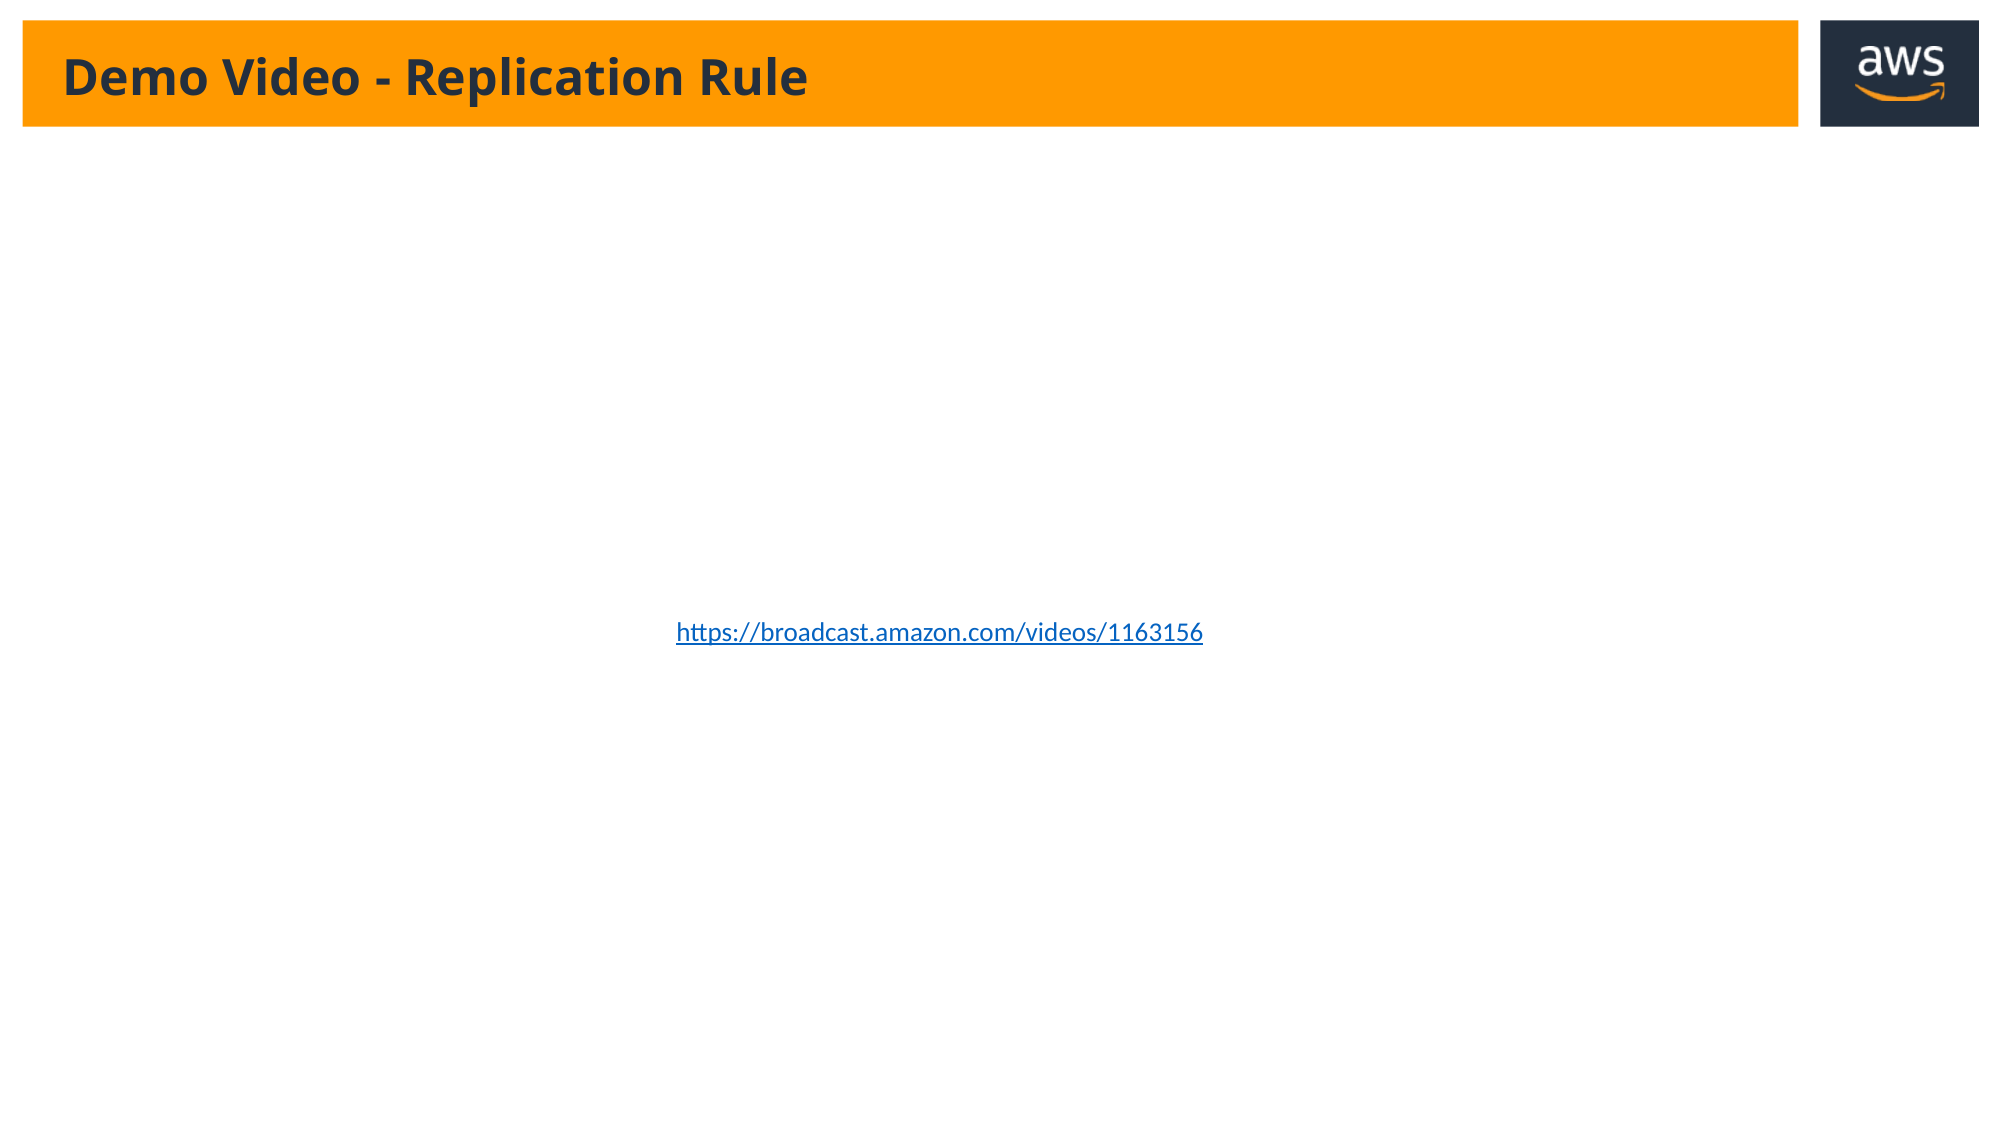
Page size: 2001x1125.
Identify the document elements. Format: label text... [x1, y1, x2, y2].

title Demo Video - Replication Rule [62, 52, 1710, 96]
text_box https://broadcast.amazon.com/videos/1163156 [661, 606, 1219, 654]
